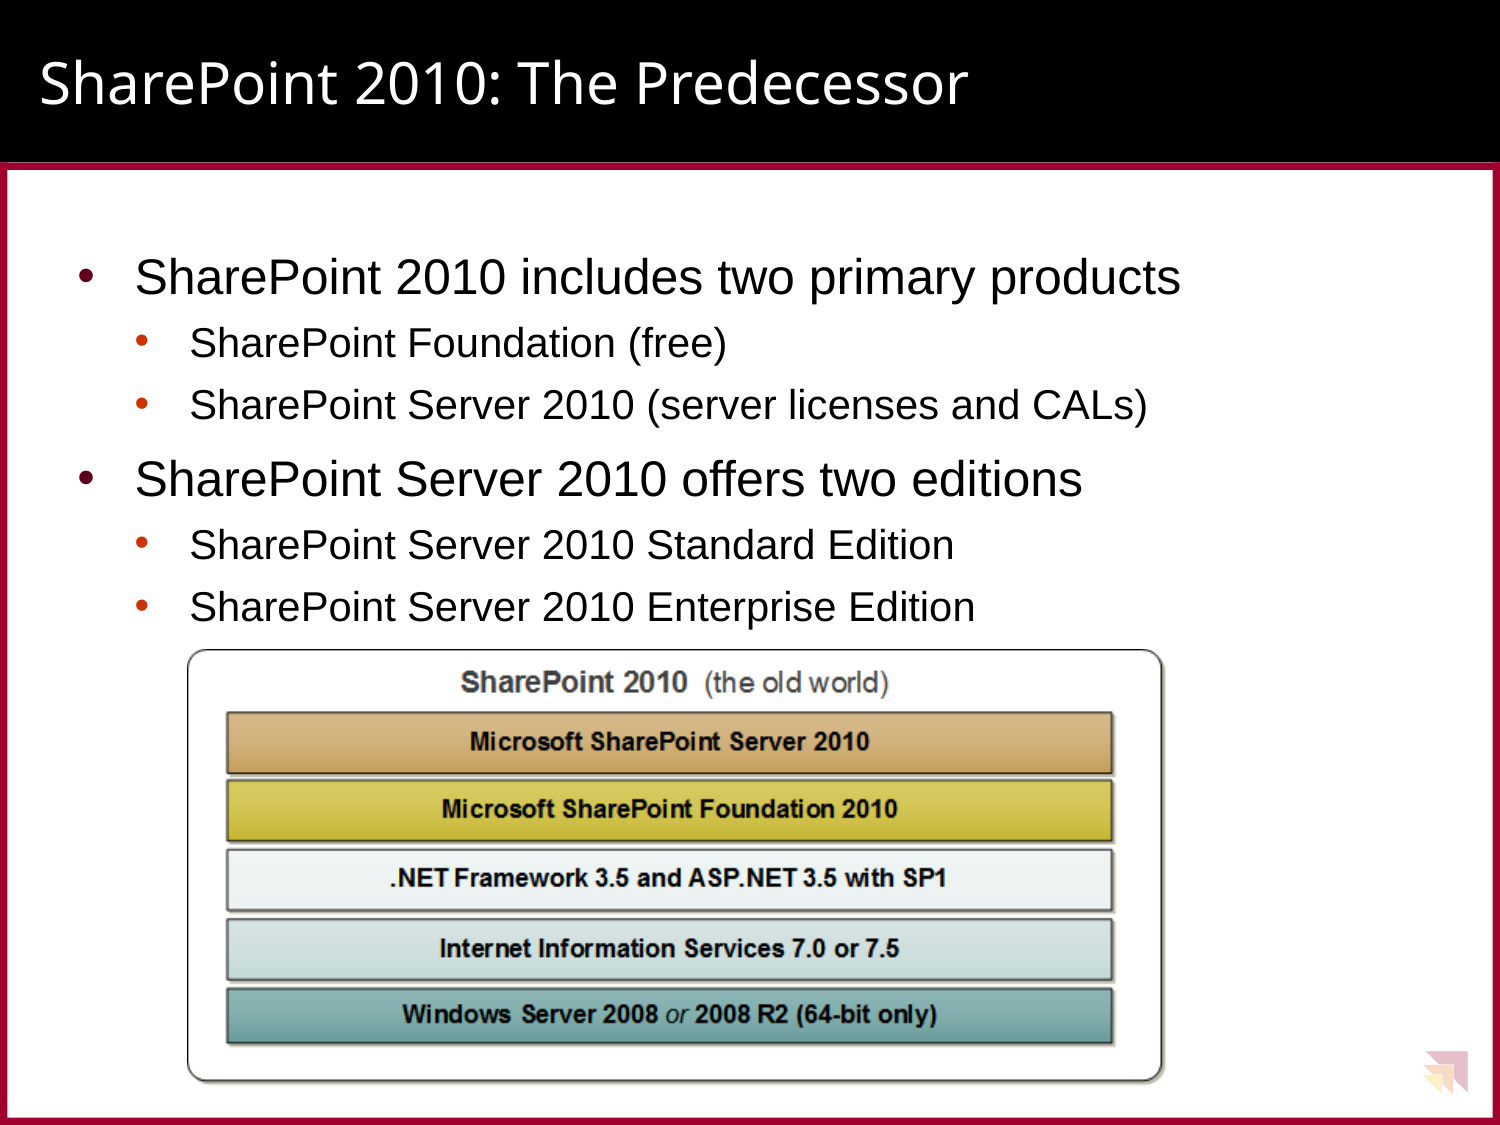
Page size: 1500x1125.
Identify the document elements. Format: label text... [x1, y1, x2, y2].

list SharePoint 2010 includes two primary products SharePoint Foundation (free) SharePoint Server 2010 (server licenses and CALs) SharePoint Server 2010 offers two editions SharePoint Server 2010 Standard Edition SharePoint Server 2010 Enterprise Edition [62, 237, 1438, 1088]
picture [187, 649, 1168, 1087]
title SharePoint 2010: The Predecessor [24, 12, 1438, 150]
